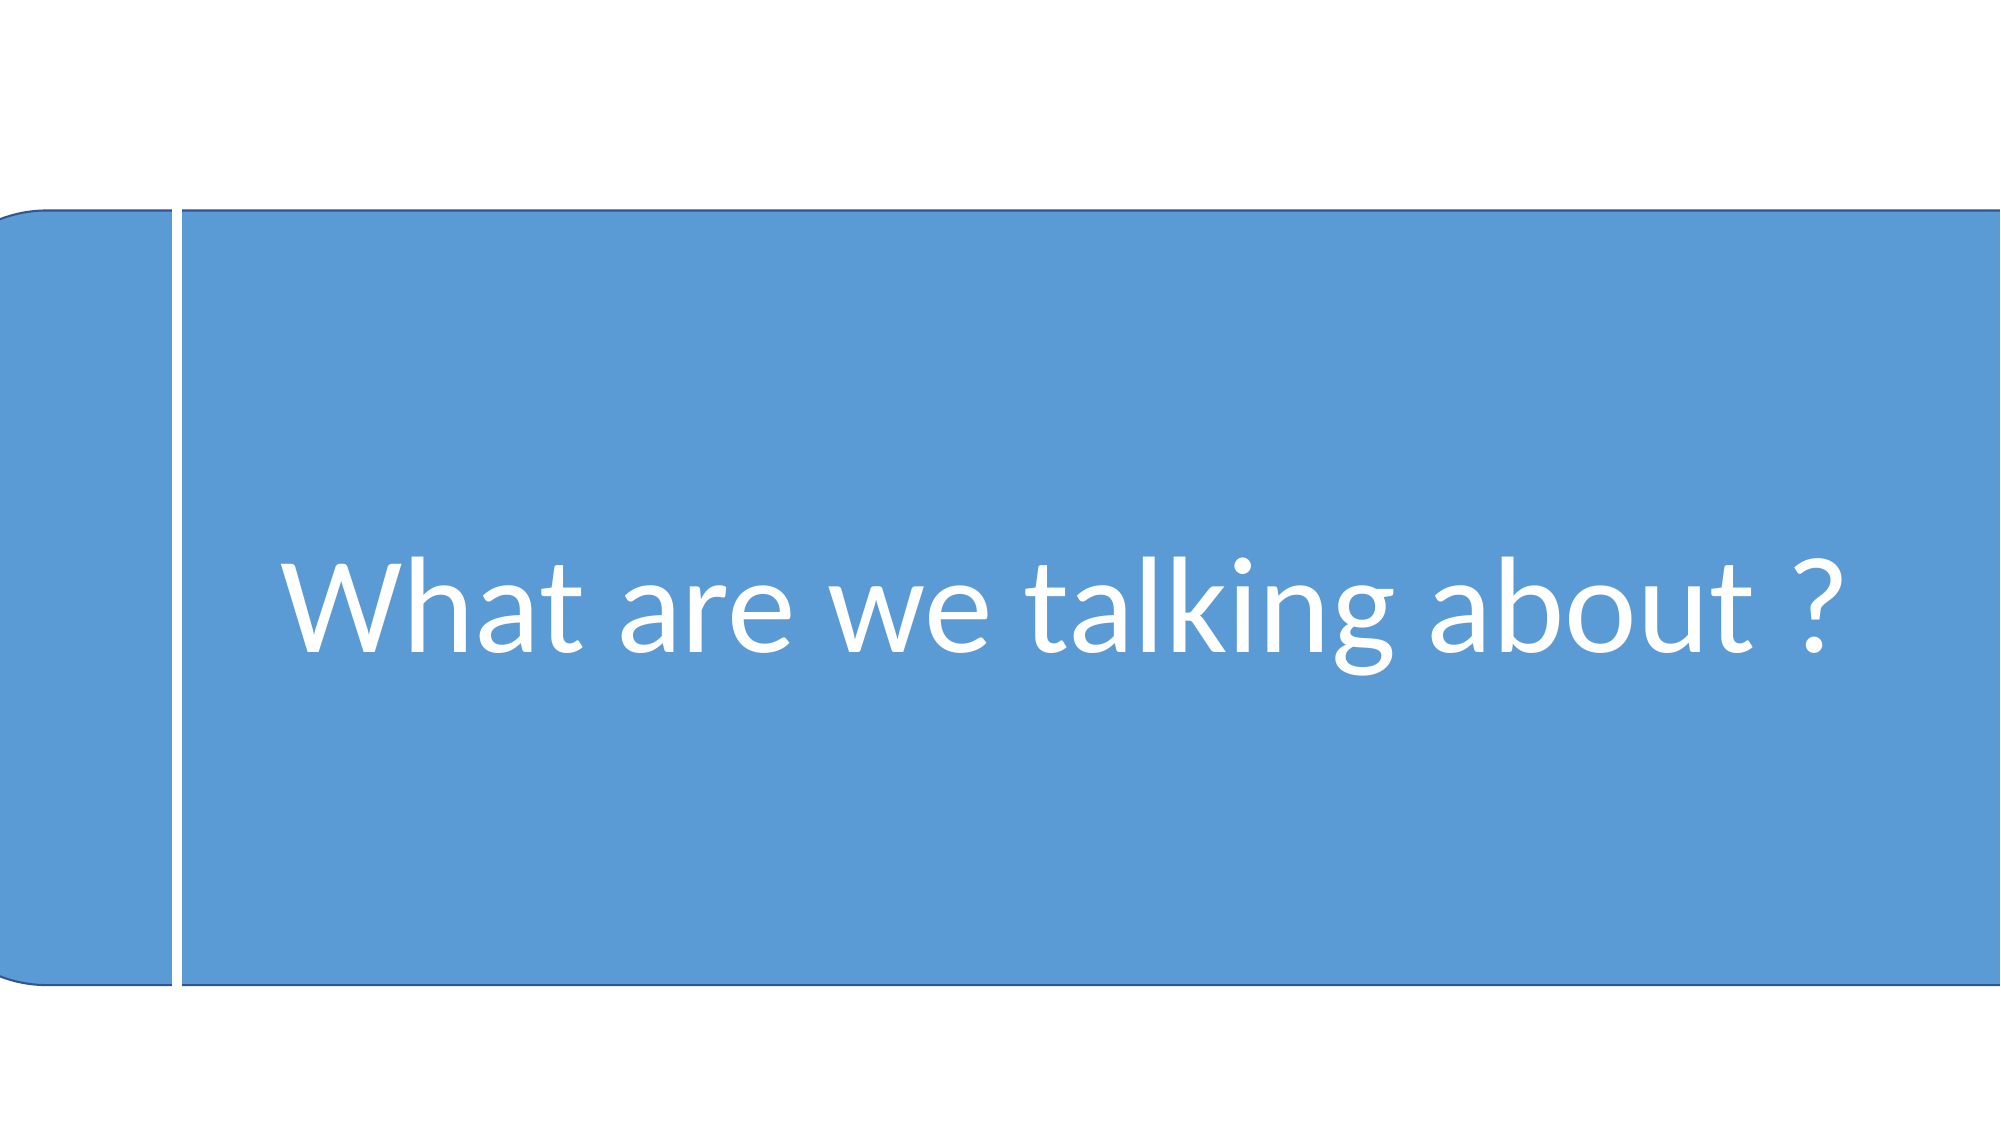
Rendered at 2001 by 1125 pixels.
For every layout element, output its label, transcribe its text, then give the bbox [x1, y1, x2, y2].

text_box What are we talking about ? [0, 209, 172, 987]
text_box What are we talking about ? [182, 209, 2000, 987]
text_box [172, 6, 182, 1125]
